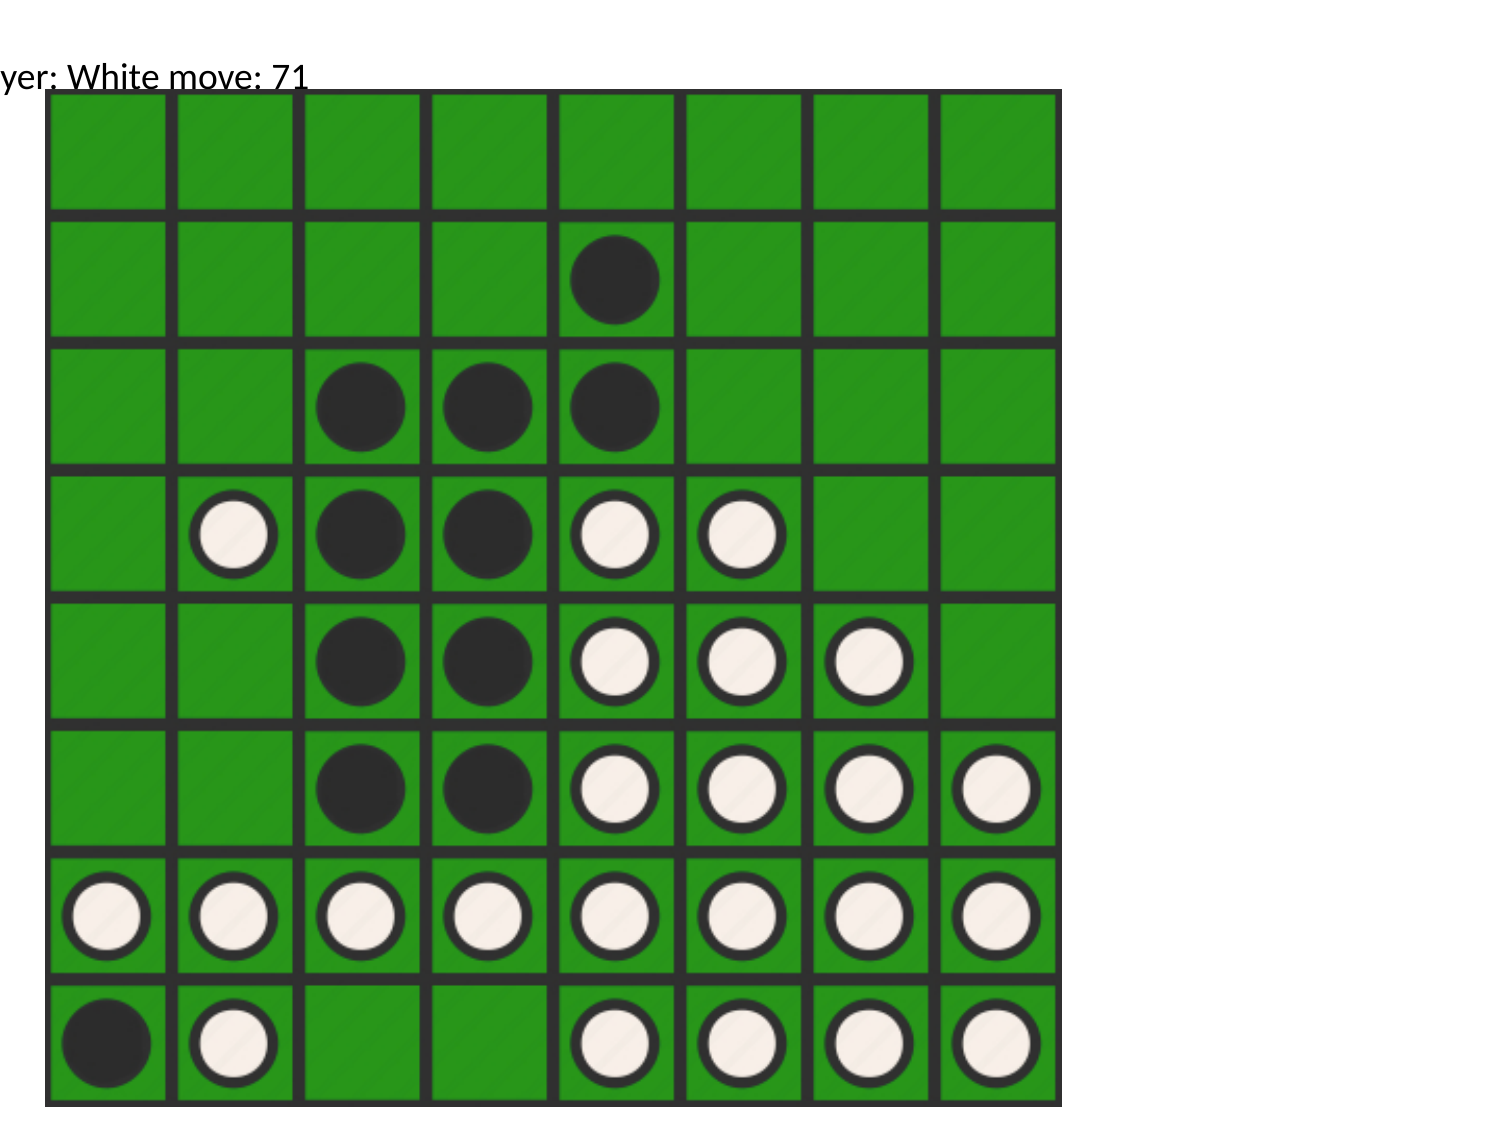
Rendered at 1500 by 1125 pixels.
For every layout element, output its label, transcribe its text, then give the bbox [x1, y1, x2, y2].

text_box turn: 30 player: White move: 71 [0, 44, 325, 105]
picture [44, 89, 1062, 1107]
